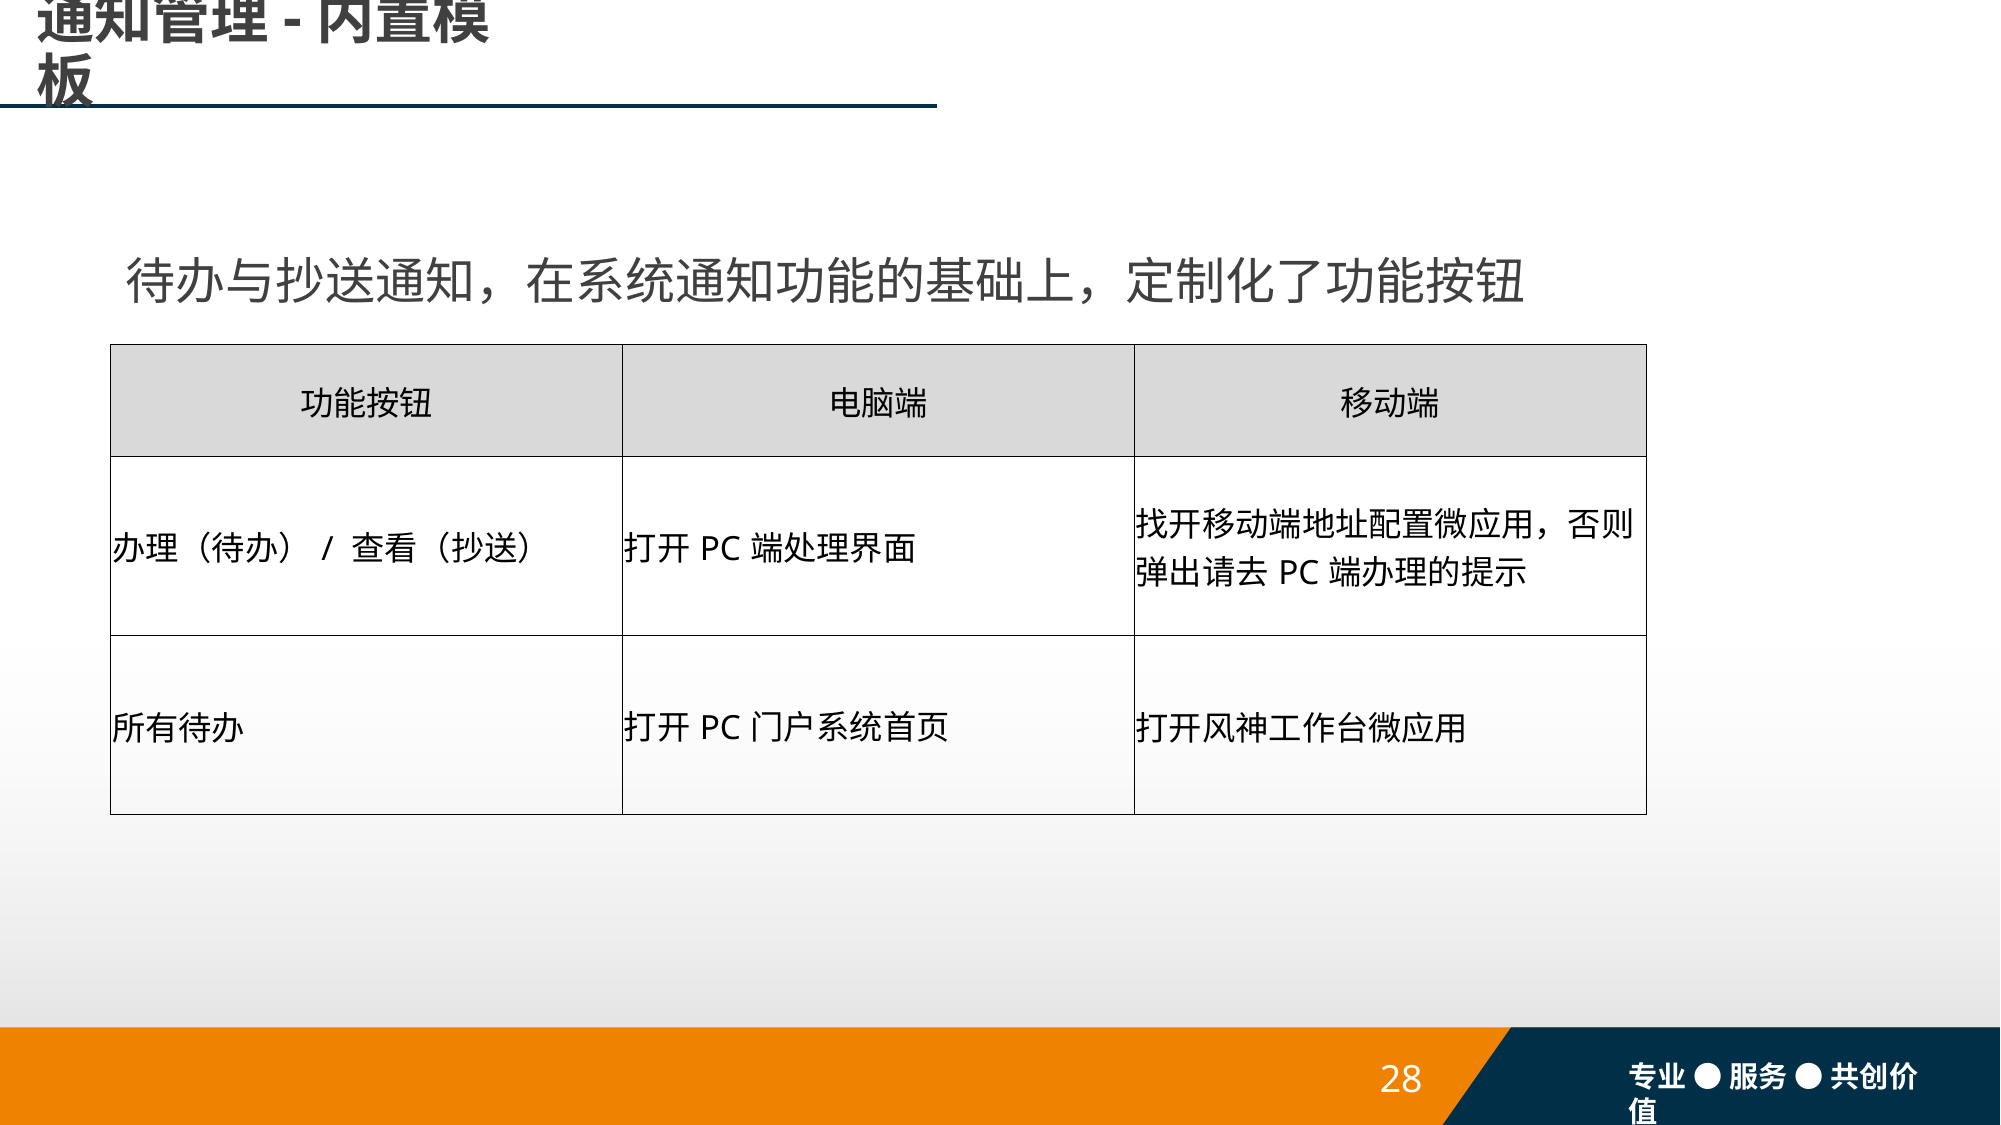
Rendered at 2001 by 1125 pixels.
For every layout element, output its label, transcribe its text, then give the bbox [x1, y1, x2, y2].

table_cell 打开PC端处理界面 [623, 457, 1134, 635]
table_cell 办理（待办）/ 查看（抄送） [111, 457, 622, 635]
table_cell 所有待办 [111, 636, 622, 814]
table_cell 找开移动端地址配置微应用，否则弹出请去PC端办理的提示 [1135, 457, 1646, 635]
table_header 移动端 [1135, 345, 1646, 456]
table_cell 打开PC门户系统首页 [623, 636, 1134, 814]
table_header 功能按钮 [111, 345, 622, 456]
table_cell 打开风神工作台微应用 [1135, 636, 1646, 814]
table_header 电脑端 [623, 345, 1134, 456]
subtitle 待办与抄送通知，在系统通知功能的基础上，定制化了功能按钮 [110, 211, 1684, 308]
title 通知管理-内置模板 [23, 13, 543, 90]
